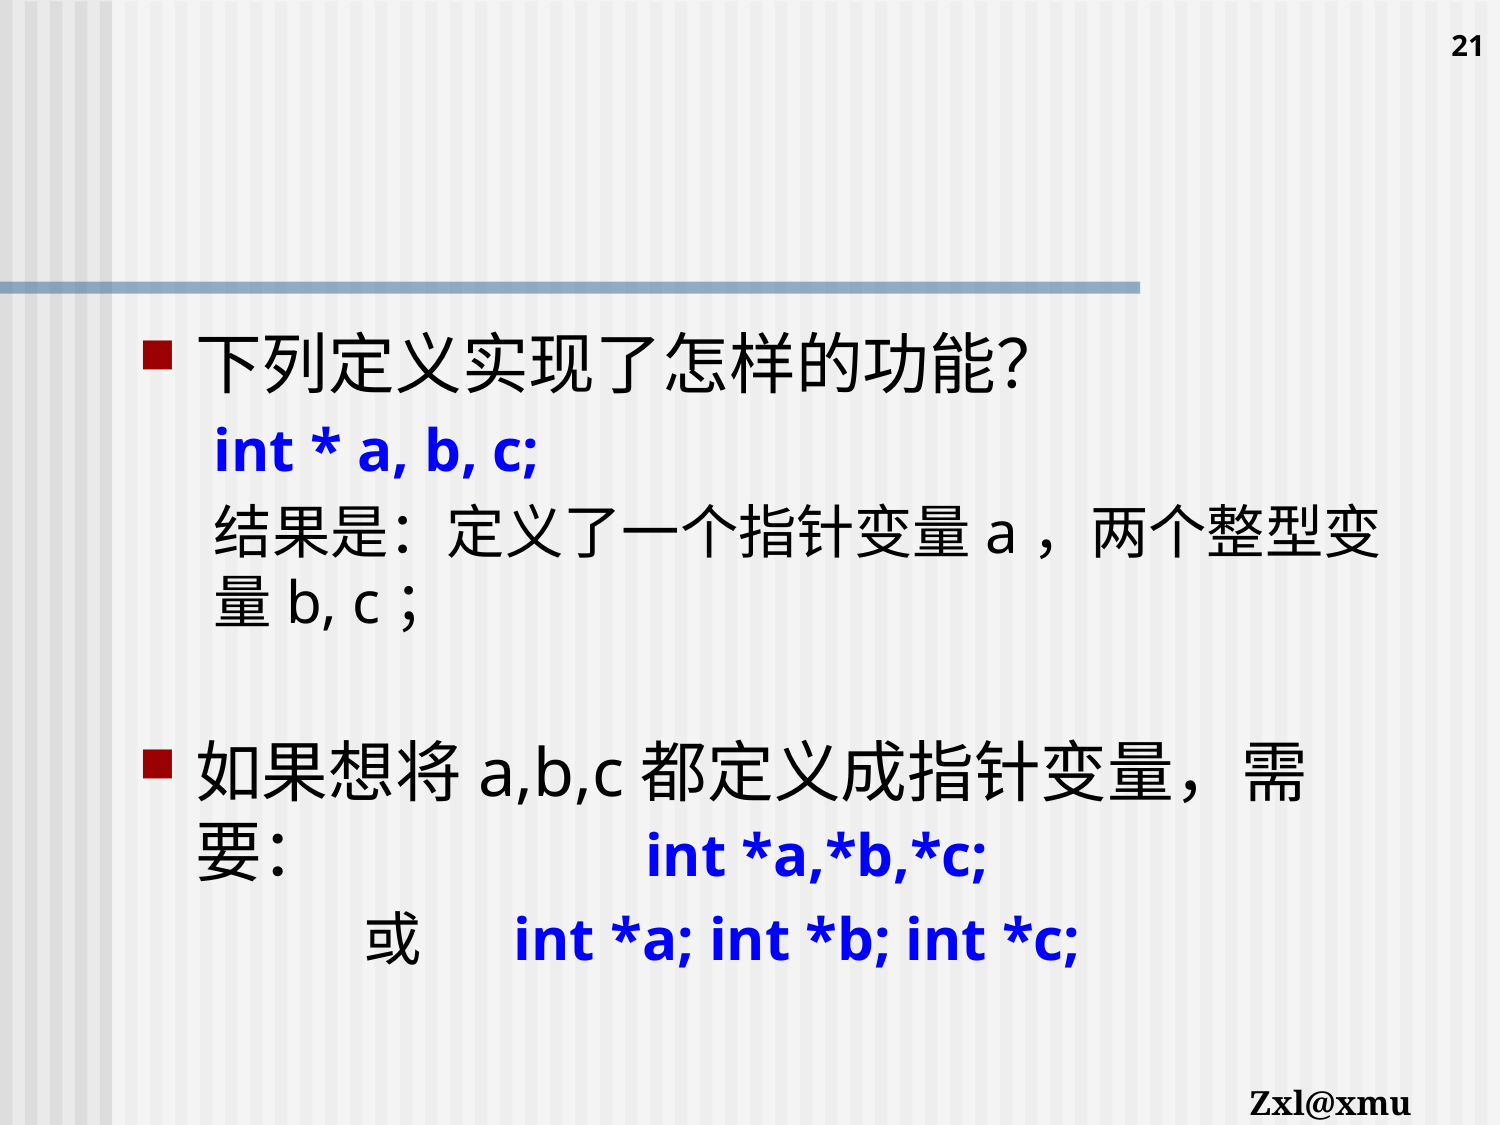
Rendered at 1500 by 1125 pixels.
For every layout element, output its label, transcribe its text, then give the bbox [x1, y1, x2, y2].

list 下列定义实现了怎样的功能？ int * a, b, c; 结果是：定义了一个指针变量a，两个整型变量b, c； 如果想将a,b,c都定义成指针变量，需要： int *a,*b,*c; 或 int *a; int *b; int *c; [123, 314, 1455, 1125]
slide_number 21 [1187, 0, 1500, 75]
